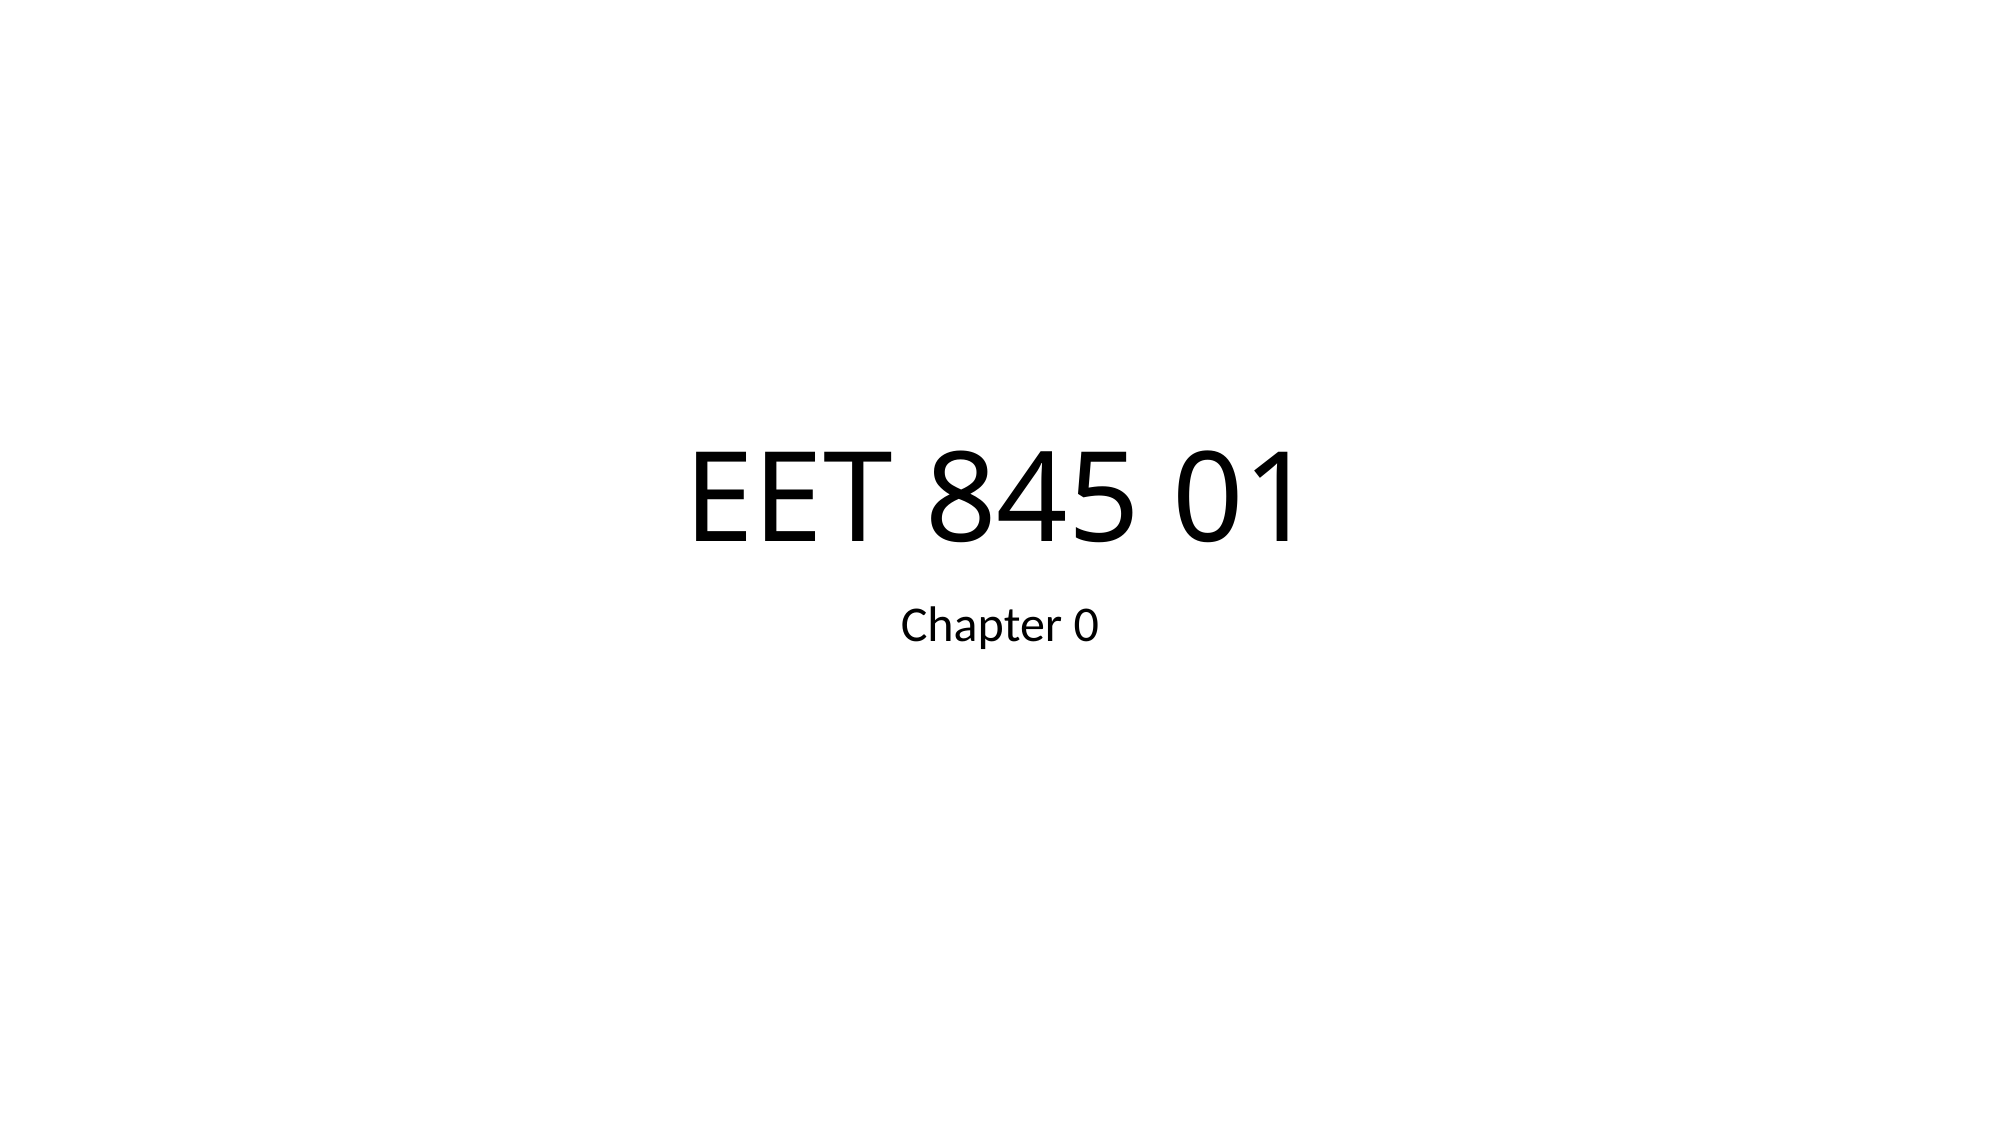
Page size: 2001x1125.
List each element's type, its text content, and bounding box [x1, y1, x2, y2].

title EET 845 01 [249, 184, 1750, 576]
subtitle Chapter 0 [249, 590, 1750, 863]
